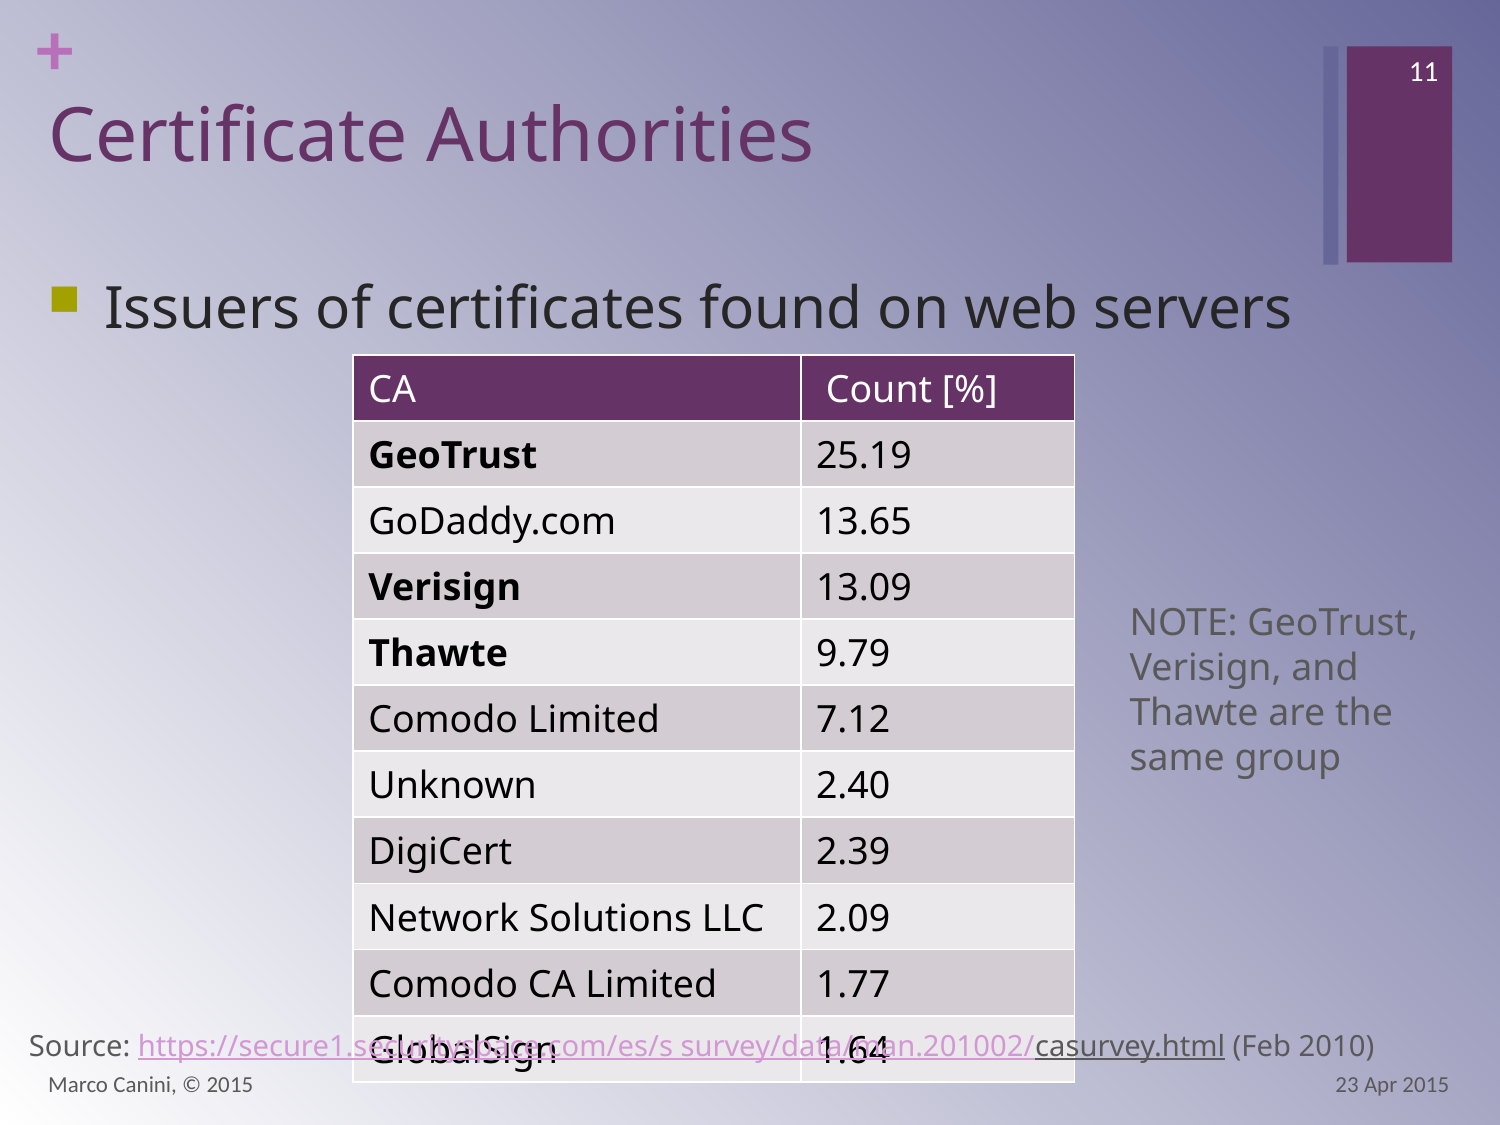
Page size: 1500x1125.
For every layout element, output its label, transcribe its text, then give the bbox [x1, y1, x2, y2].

footer Marco Canini, © 2015 [33, 1075, 1038, 1114]
table_cell 2.39 [802, 818, 1074, 883]
table_cell 7.12 [802, 686, 1074, 750]
table_cell 13.09 [802, 554, 1074, 618]
table_cell 9.79 [802, 620, 1074, 684]
table_header CA [354, 356, 800, 420]
table_cell DigiCert [354, 818, 800, 883]
table_cell 2.40 [802, 752, 1074, 816]
table_cell 1.64 [802, 1075, 1074, 1081]
table_cell 25.19 [802, 422, 1074, 486]
table_cell GoDaddy.com [354, 488, 800, 552]
list Issuers of certificates found on web servers [33, 262, 1465, 1053]
table_cell Thawte [354, 620, 800, 684]
table_cell 13.65 [802, 488, 1074, 552]
text_box NOTE: GeoTrust, Verisign, and Thawte are the same group [1114, 590, 1454, 786]
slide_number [1114, 1053, 1465, 1114]
table_cell GlobalSign [354, 1075, 800, 1081]
slide_number 11 [1362, 39, 1454, 100]
table_cell Unknown [354, 752, 800, 816]
title Certificate Authorities [33, 79, 1322, 262]
table_cell Network Solutions LLC [354, 884, 800, 949]
table_cell Comodo CA Limited [354, 950, 800, 1015]
table_header Count [%] [802, 356, 1074, 420]
table_cell Verisign [354, 554, 800, 618]
table_cell Comodo Limited [354, 686, 800, 750]
table_cell 2.09 [802, 884, 1074, 949]
table_cell 1.77 [802, 950, 1074, 1015]
text_box Source: https://secure1.securityspace.com/es/s survey/data/man.201002/casurvey.html (Feb 2010) [14, 1019, 1390, 1075]
table_cell GeoTrust [354, 422, 800, 486]
